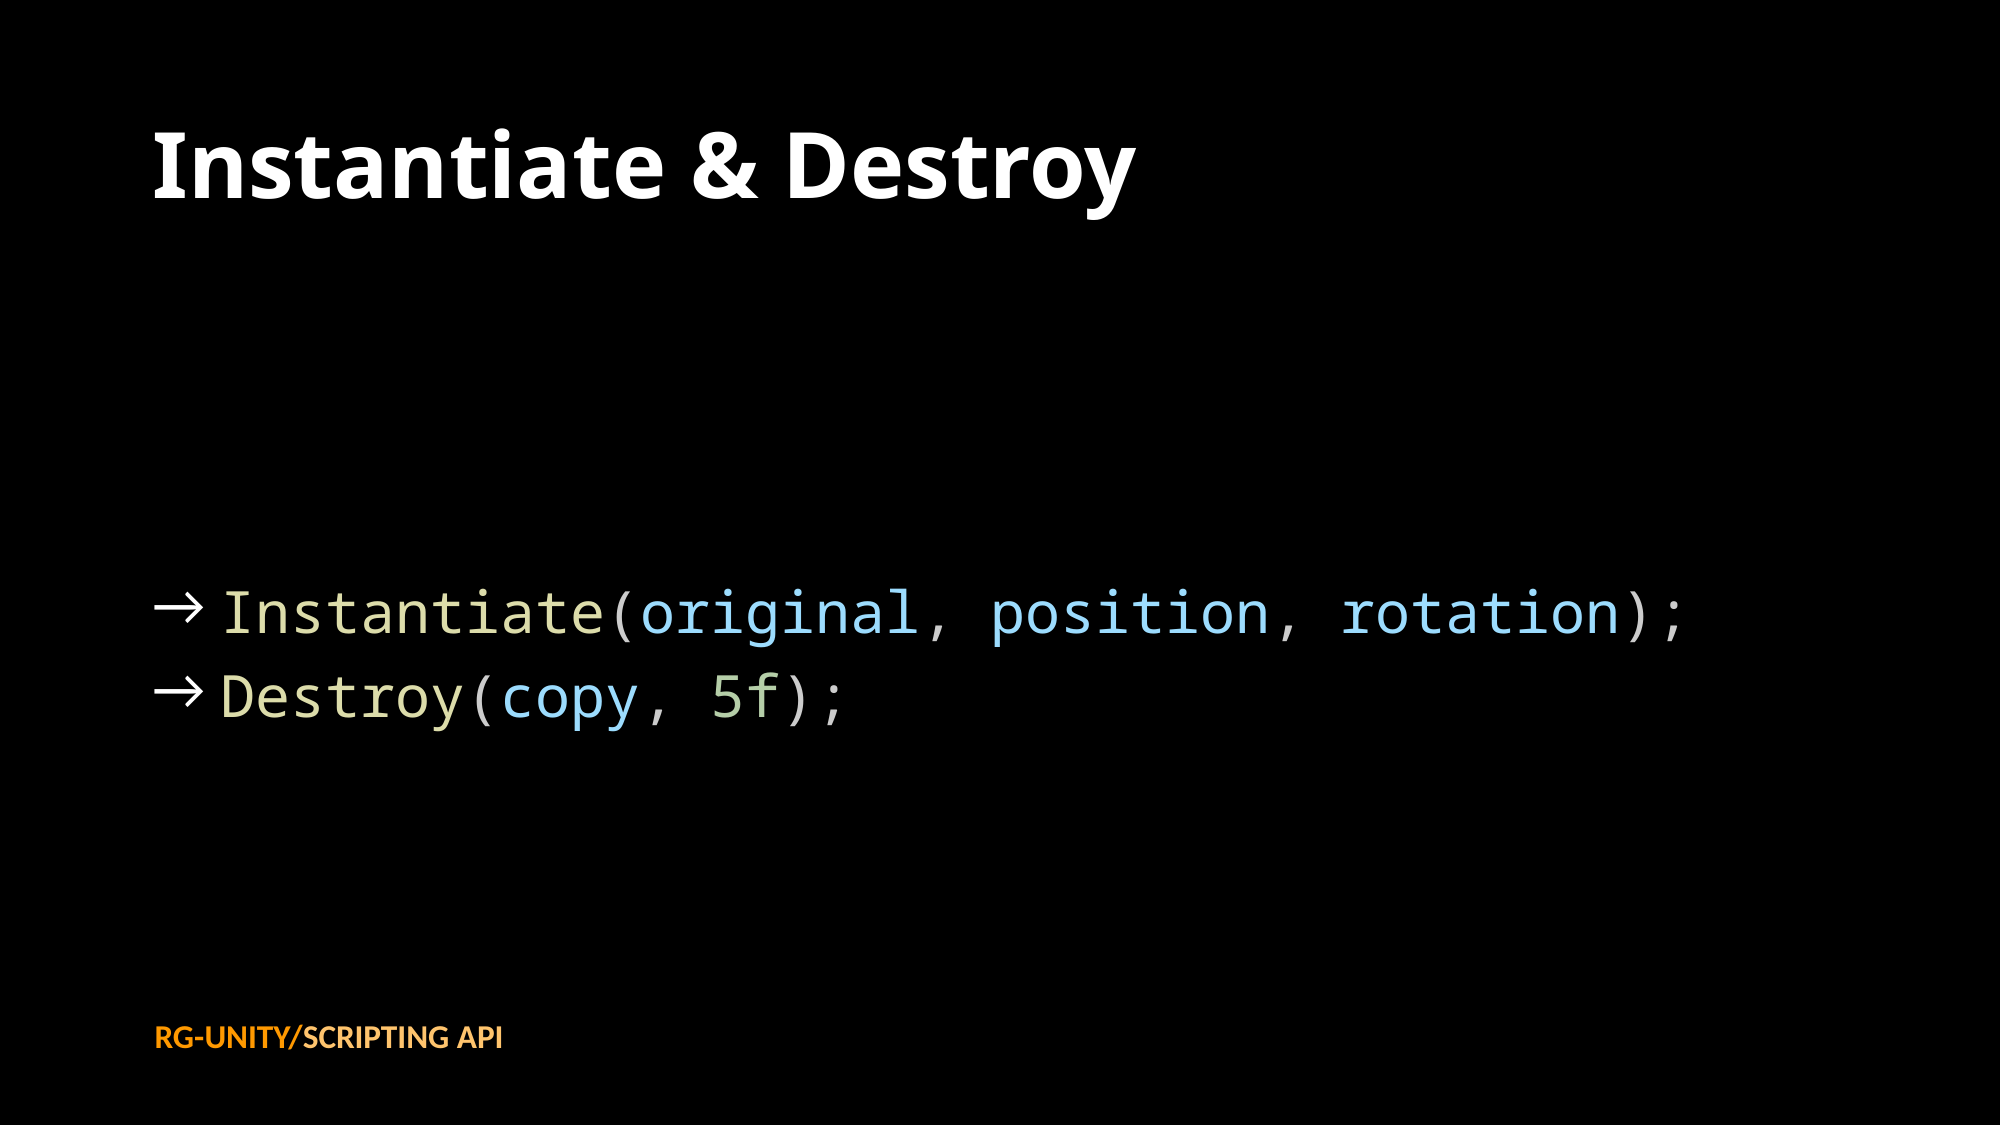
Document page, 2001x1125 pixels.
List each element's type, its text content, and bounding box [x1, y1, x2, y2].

text_box RG-UNITY/SCRIPTING API [139, 1007, 519, 1063]
list Instantiate(original, position, rotation); Destroy(copy, 5f); [137, 299, 1863, 1014]
title Instantiate & Destroy [137, 59, 1863, 278]
